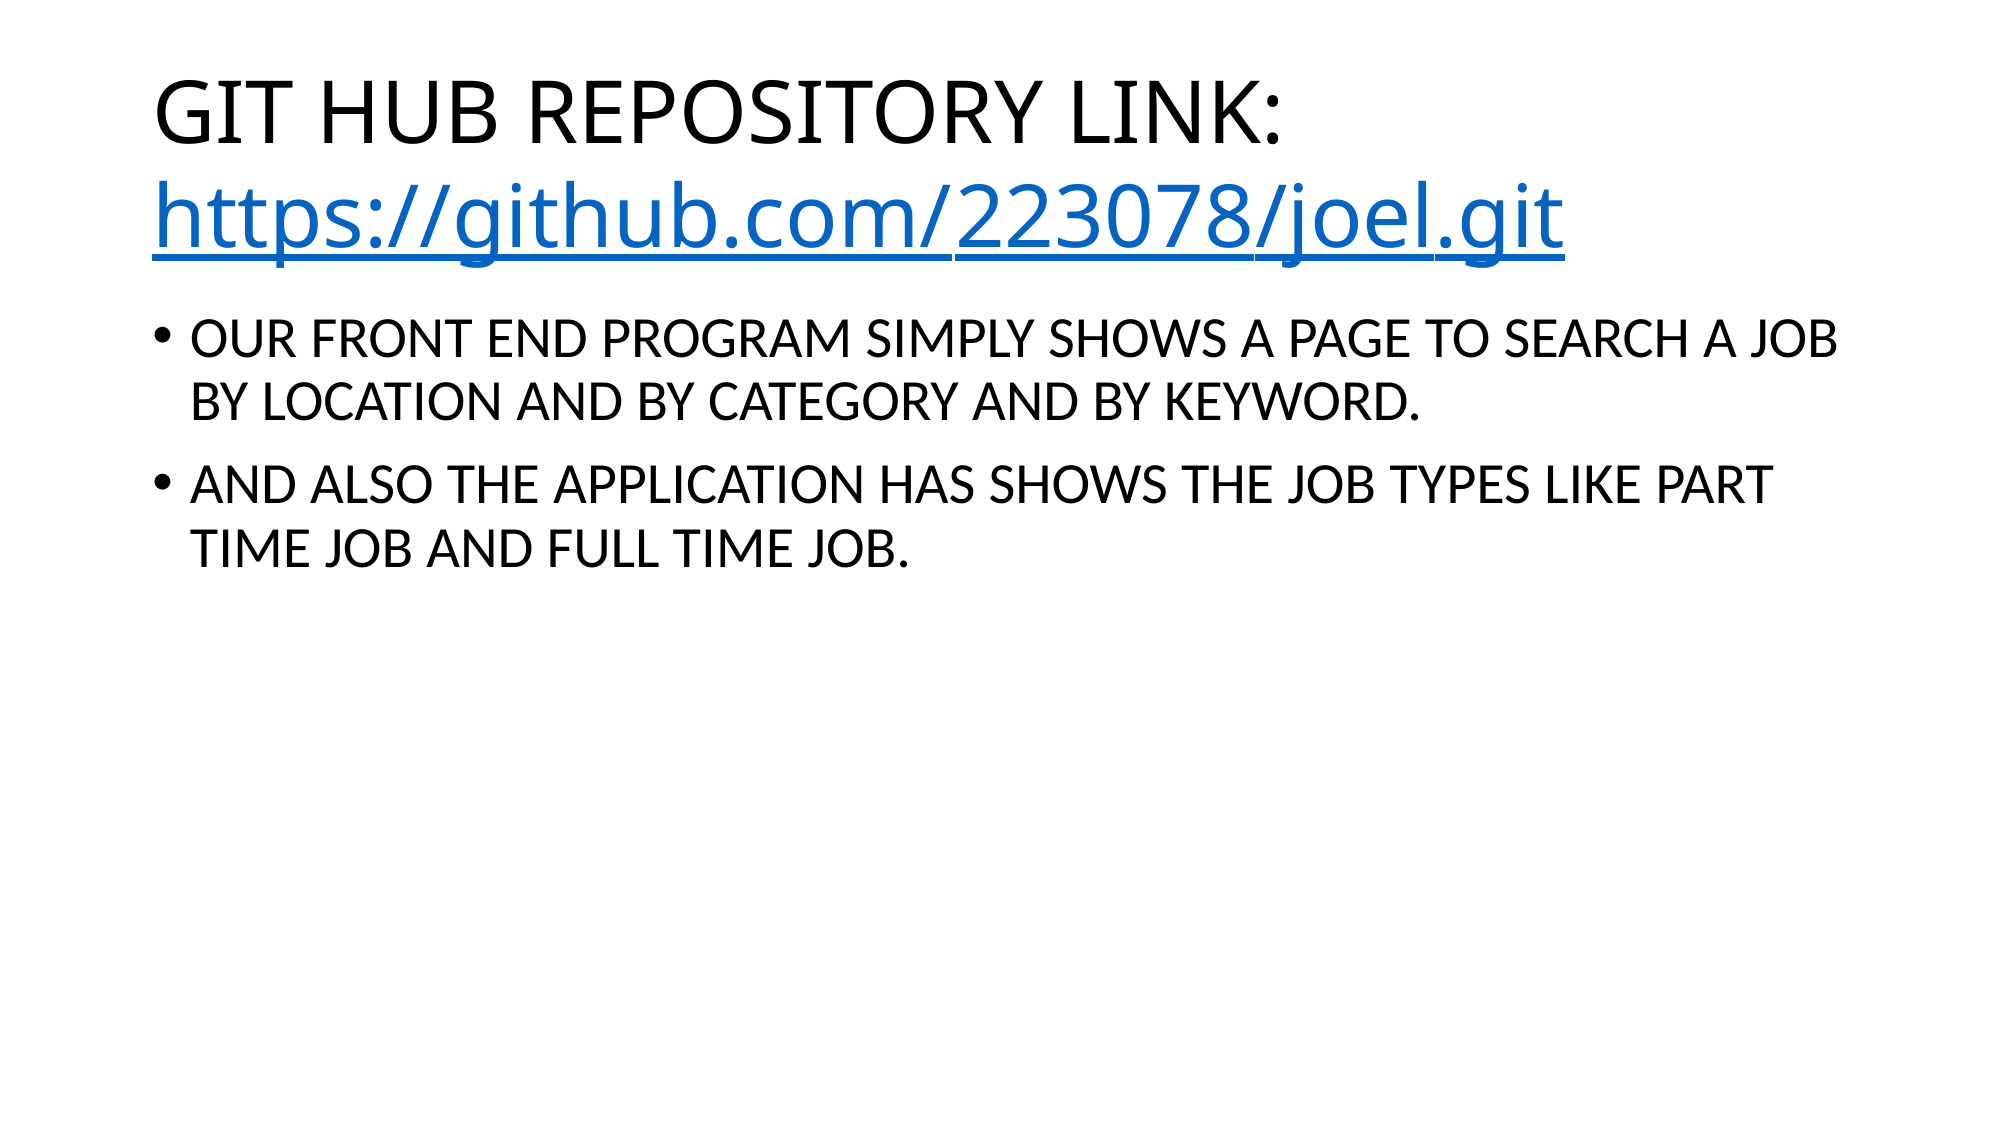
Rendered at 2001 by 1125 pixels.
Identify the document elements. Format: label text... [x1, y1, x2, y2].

list OUR FRONT END PROGRAM SIMPLY SHOWS A PAGE TO SEARCH A JOB BY LOCATION AND BY CATEGORY AND BY KEYWORD. AND ALSO THE APPLICATION HAS SHOWS THE JOB TYPES LIKE PART TIME JOB AND FULL TIME JOB. [137, 299, 1863, 1014]
title GIT HUB REPOSITORY LINK: https://github.com/223078/joel.git [137, 59, 1863, 278]
